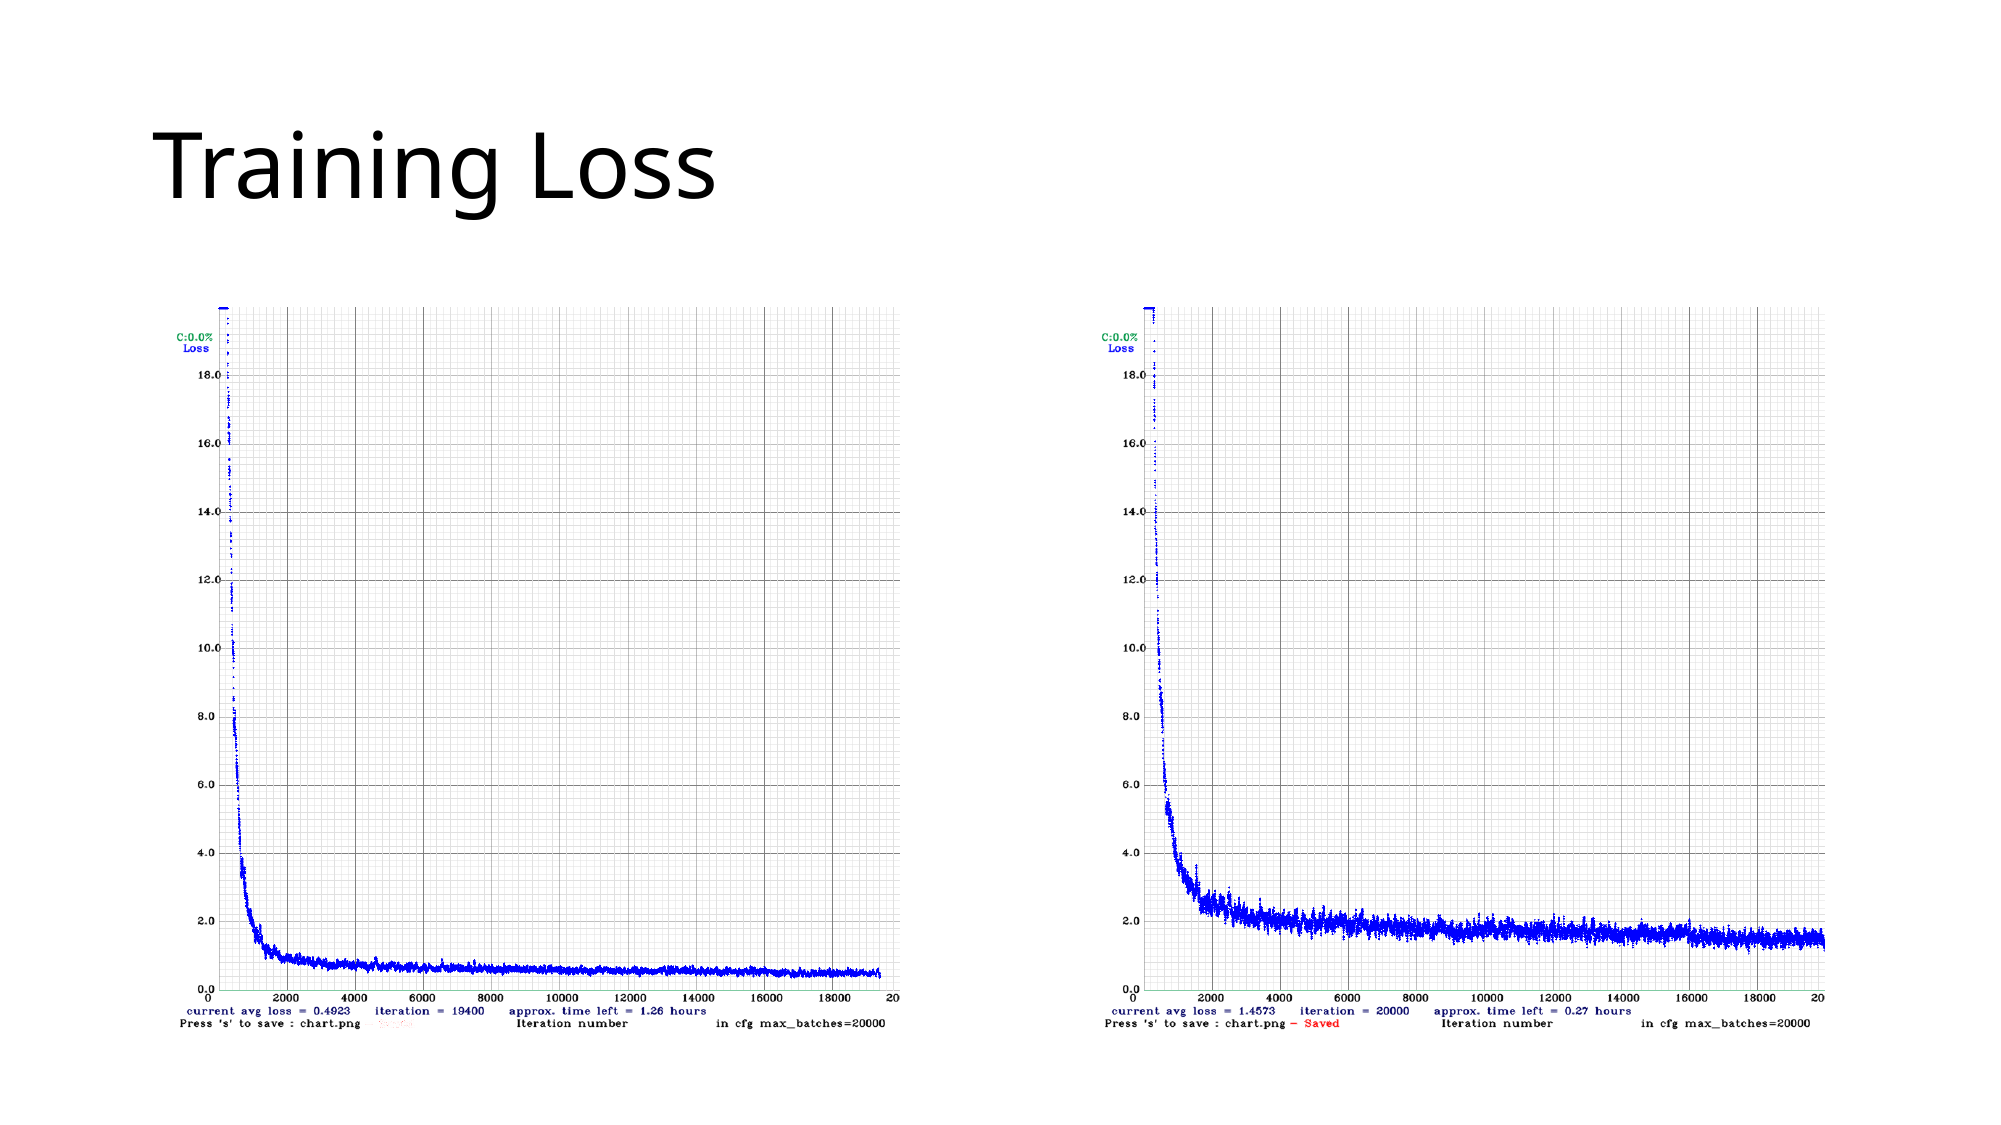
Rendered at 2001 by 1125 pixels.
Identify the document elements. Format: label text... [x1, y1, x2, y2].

picture [175, 307, 900, 1033]
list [1099, 307, 1825, 1033]
title Training Loss [137, 59, 1863, 278]
